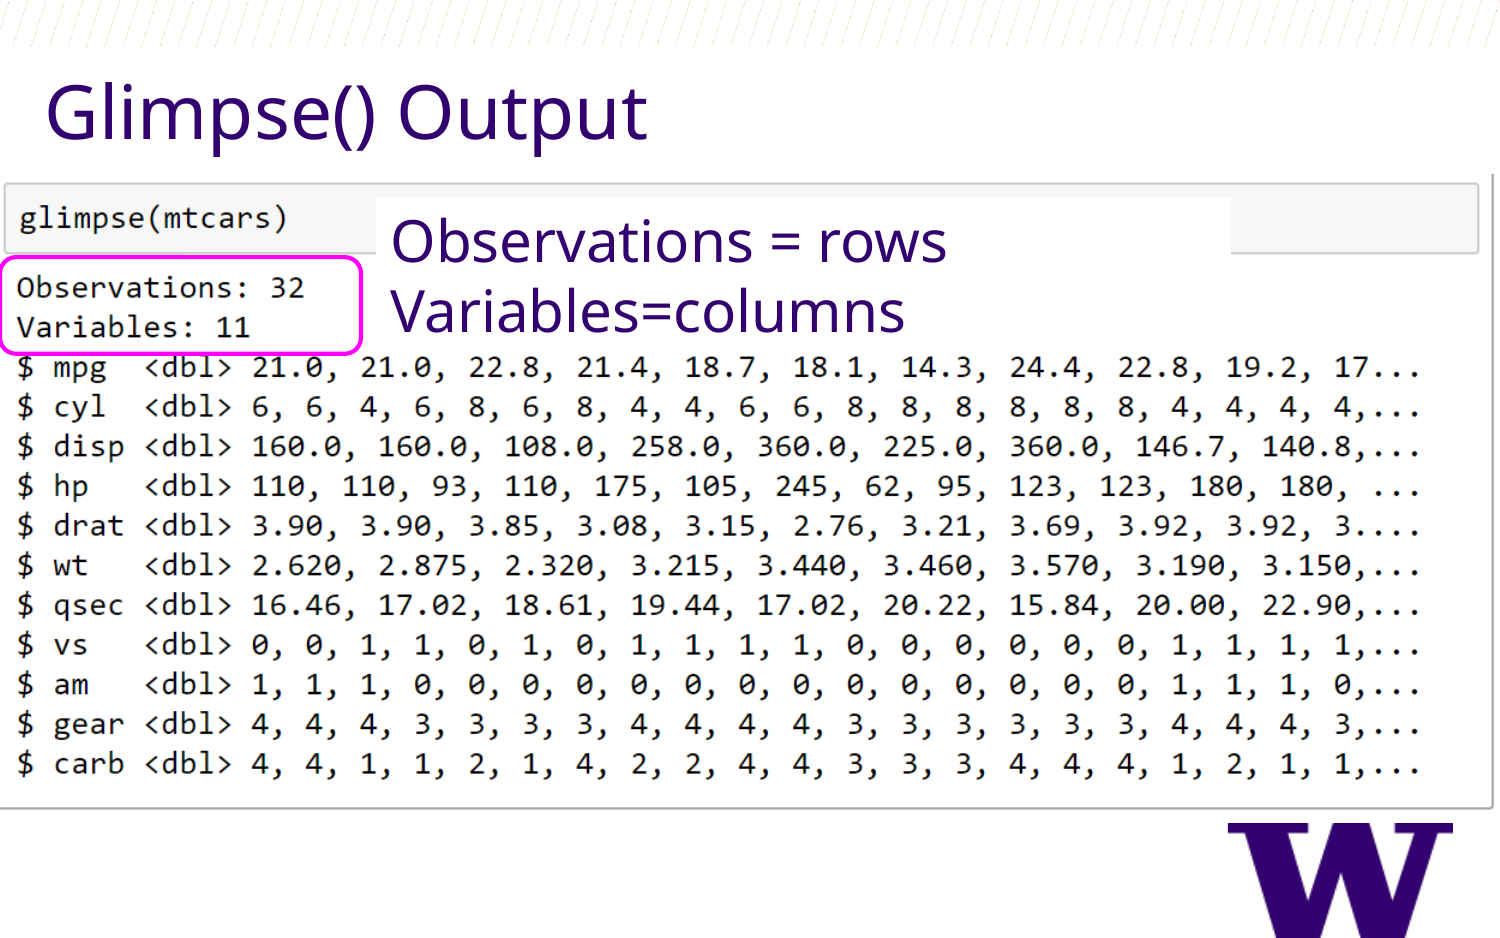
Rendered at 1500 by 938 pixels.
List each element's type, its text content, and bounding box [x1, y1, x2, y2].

picture [0, 0, 1500, 47]
picture [0, 174, 1500, 823]
list Glimpse() Output [30, 33, 1453, 172]
